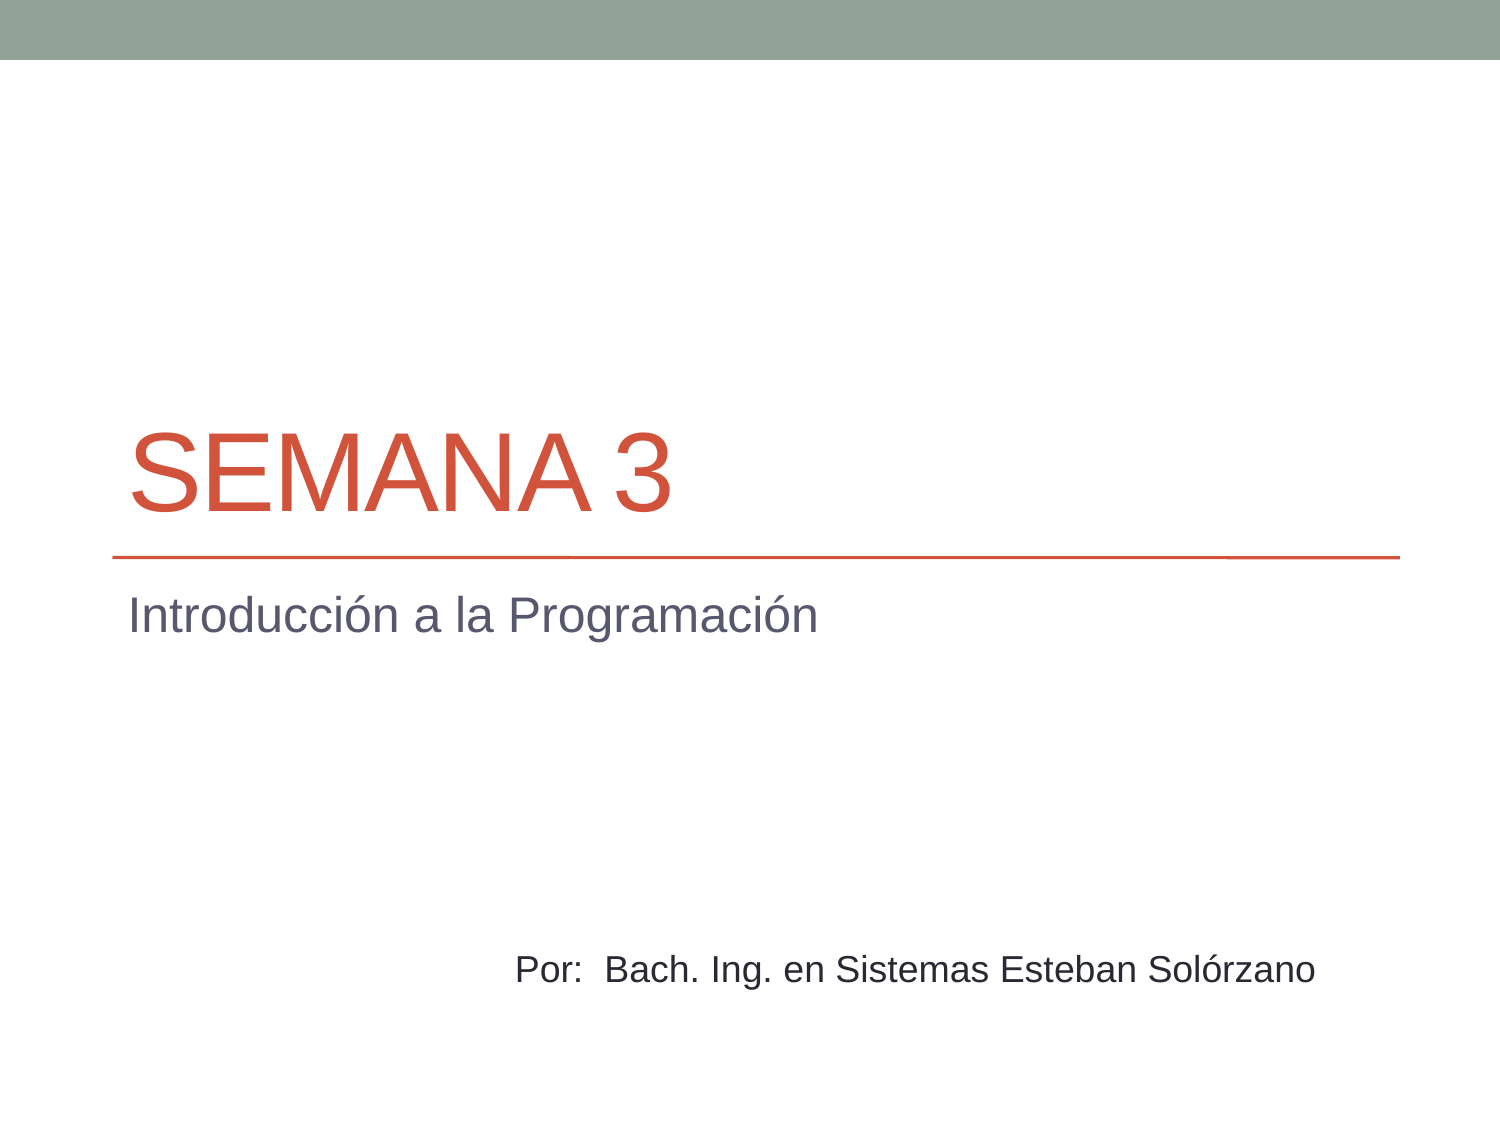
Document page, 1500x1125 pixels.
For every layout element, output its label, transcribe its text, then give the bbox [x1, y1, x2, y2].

subtitle Introducción a la Programación [112, 575, 1163, 863]
title Semana 3 [112, 224, 1400, 542]
text_box Por: Bach. Ing. en Sistemas Esteban Solórzano [499, 937, 1388, 998]
